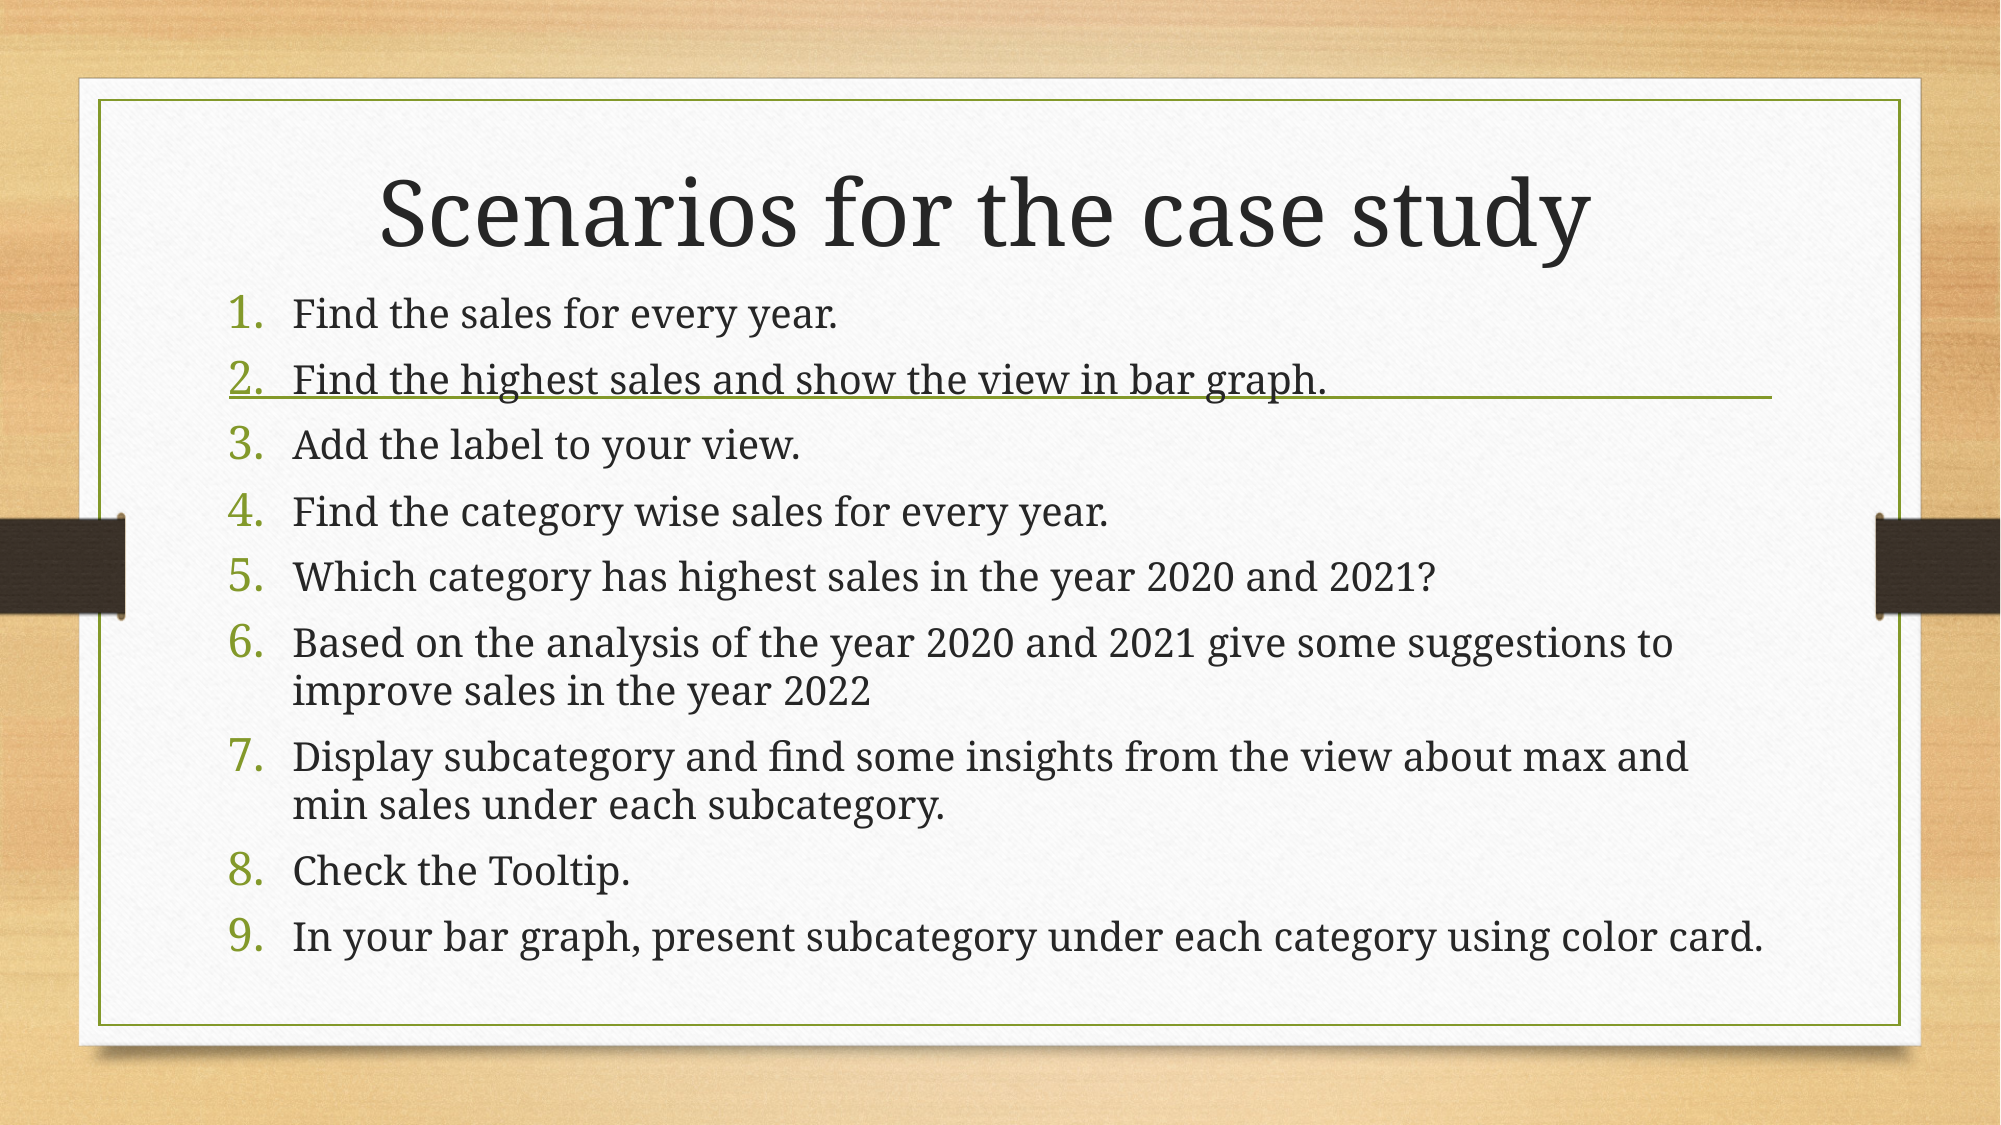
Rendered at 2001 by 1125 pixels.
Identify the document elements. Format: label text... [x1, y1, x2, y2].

picture [0, 0, 2001, 1125]
title Scenarios for the case study [197, 138, 1773, 281]
list Find the sales for every year. Find the highest sales and show the view in bar graph. Add the label to your view. Find the category wise sales for every year. Which category has highest sales in the year 2020 and 2021? Based on the analysis of the year 2020 and 2021 give some suggestions to improve sales in the year 2022 Display subcategory and find some insights from the view about max and min sales under each subcategory. Check the Tooltip. In your bar graph, present subcategory under each category using color card. [212, 280, 1788, 987]
